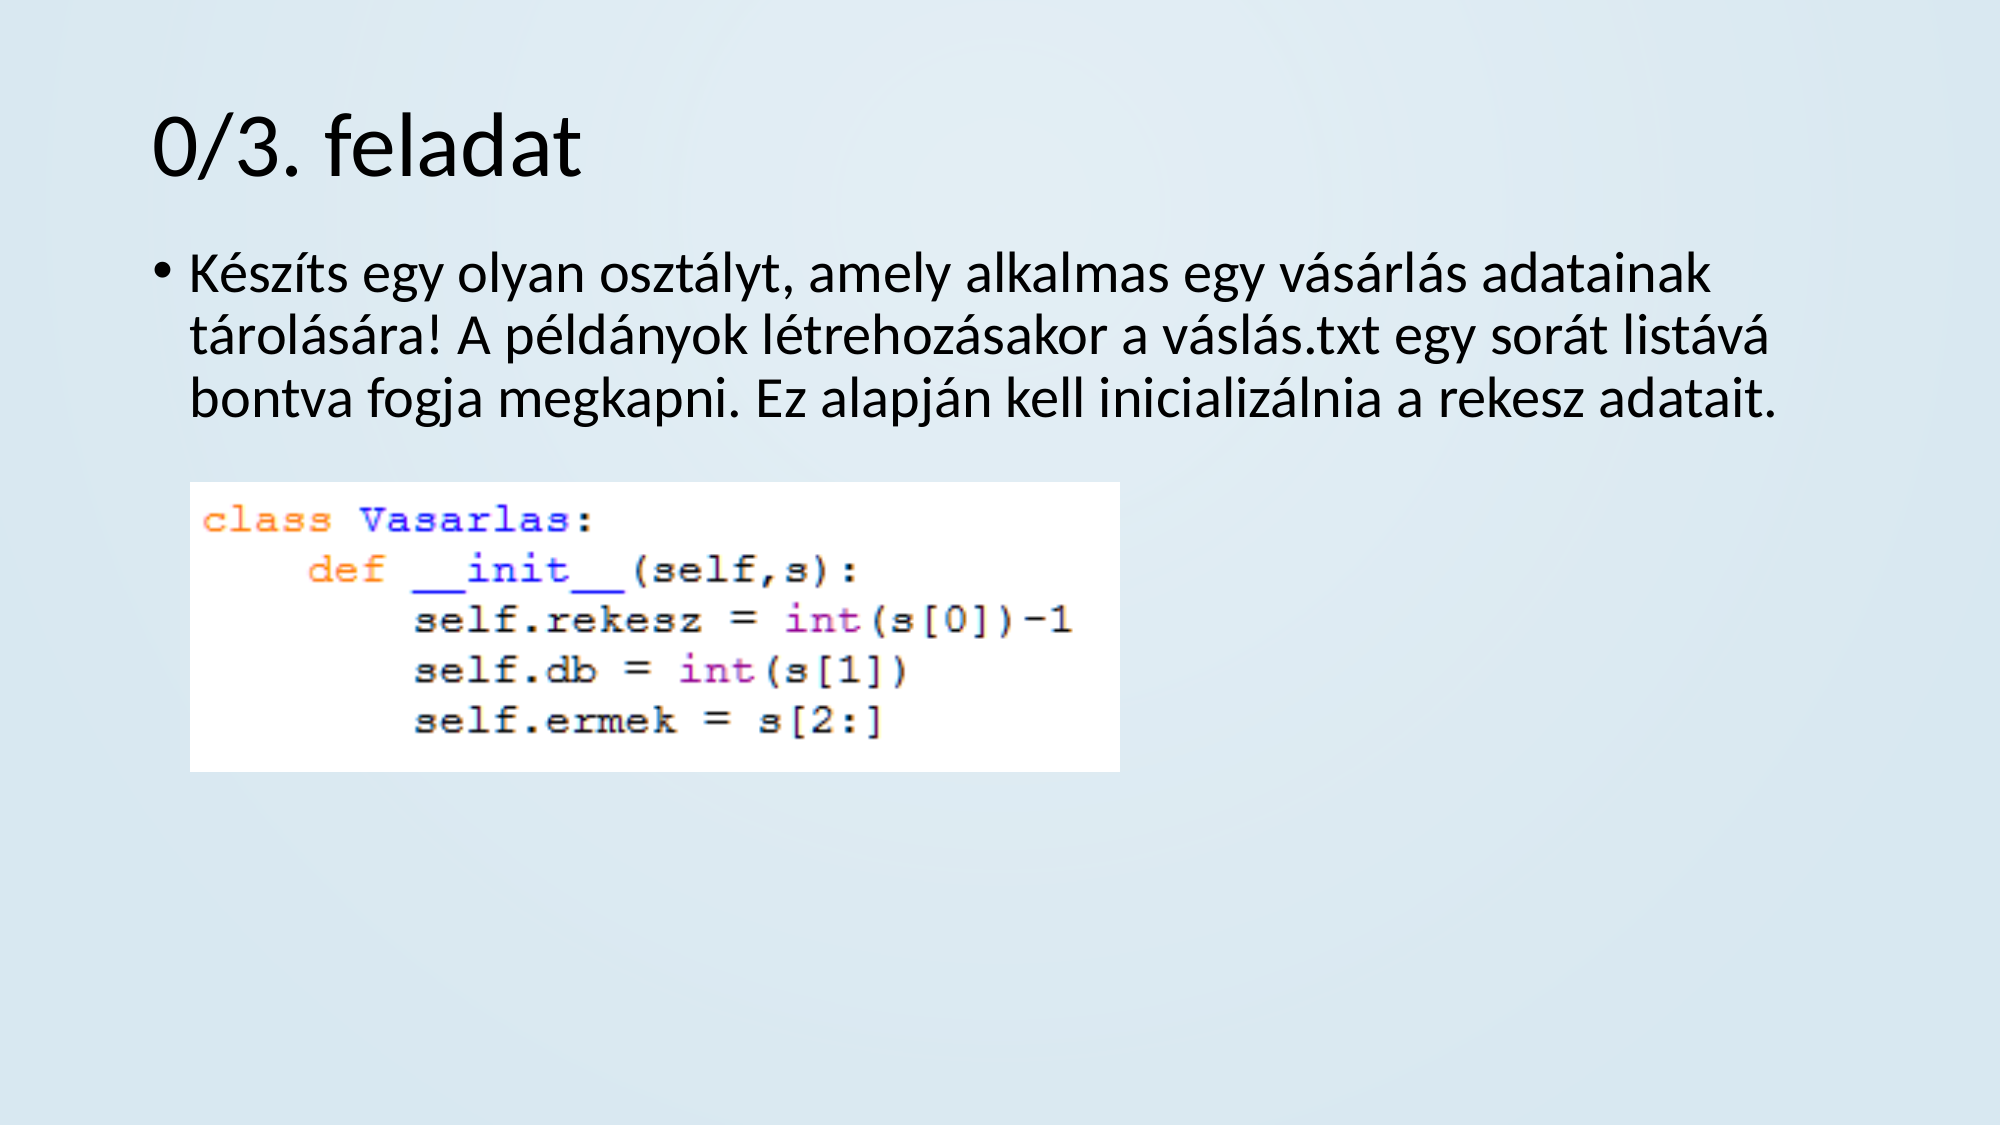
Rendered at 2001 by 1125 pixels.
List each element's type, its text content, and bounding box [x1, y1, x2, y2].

picture [190, 482, 1121, 772]
title 0/3. feladat [137, 59, 1863, 234]
list Készíts egy olyan osztályt, amely alkalmas egy vásárlás adatainak tárolására! A példányok létrehozásakor a váslás.txt egy sorát listává bontva fogja megkapni. Ez alapján kell inicializálnia a rekesz adatait. [137, 234, 1863, 483]
